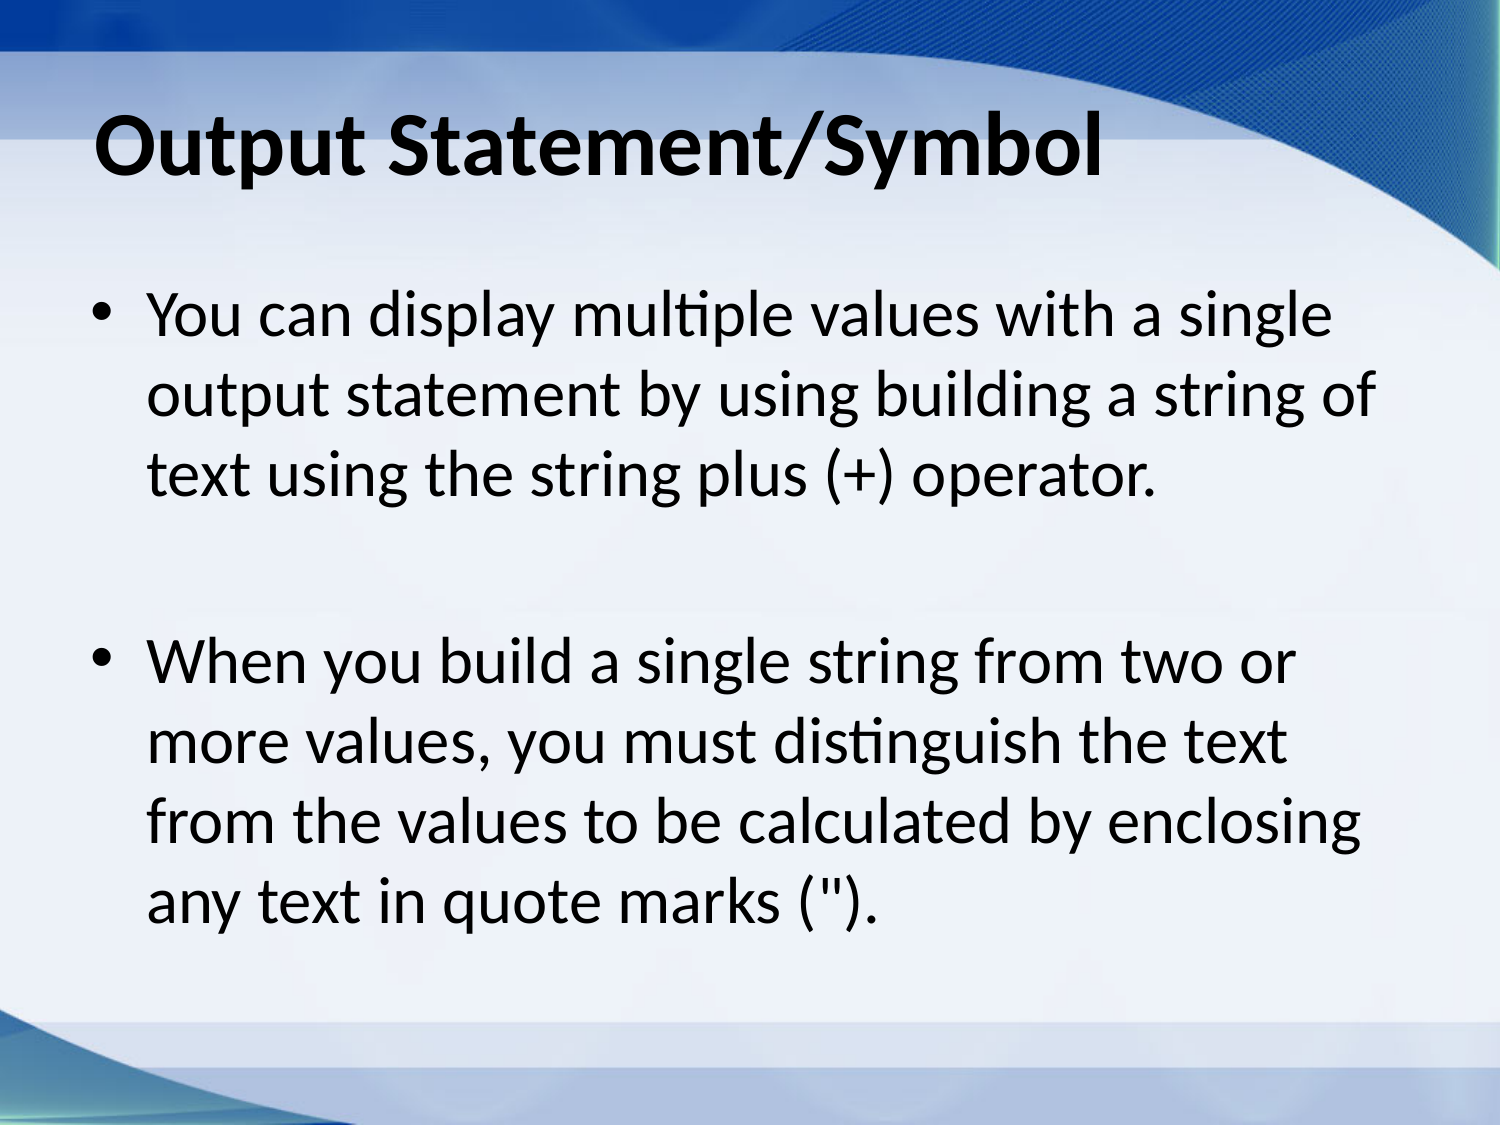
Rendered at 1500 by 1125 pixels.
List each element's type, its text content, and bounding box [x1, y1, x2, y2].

title Output Statement/Symbol [75, 45, 1125, 233]
list You can display multiple values with a single output statement by using building a string of text using the string plus (+) operator. When you build a single string from two or more values, you must distinguish the text from the values to be calculated by enclosing any text in quote marks ("). [75, 262, 1425, 1005]
picture [0, 0, 1500, 1125]
